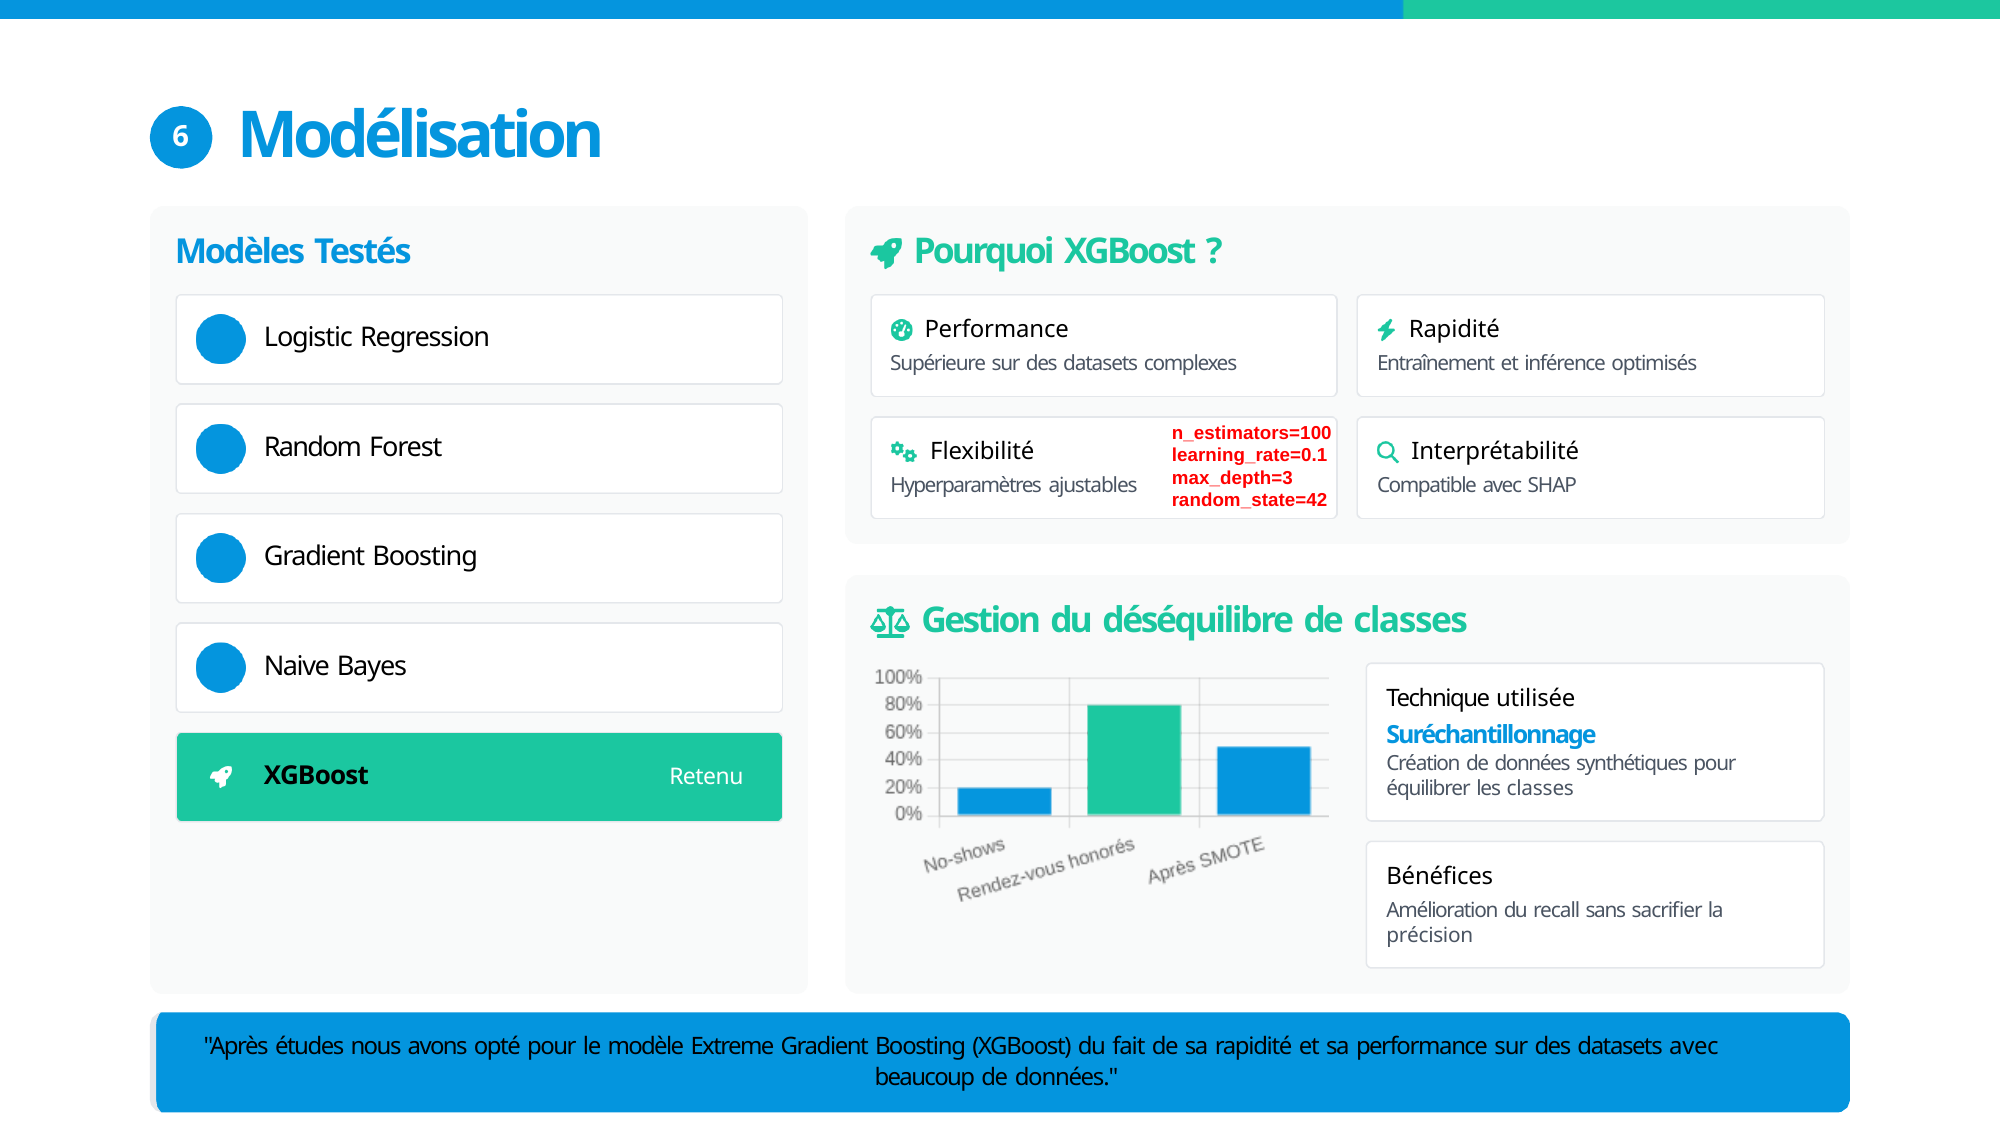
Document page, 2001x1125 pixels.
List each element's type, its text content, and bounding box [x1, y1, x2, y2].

picture [845, 205, 1851, 544]
text_box [149, 106, 213, 169]
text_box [869, 662, 1826, 969]
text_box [845, 574, 1851, 994]
picture [1404, 0, 2000, 19]
title Modélisation [235, 90, 1113, 282]
picture [149, 205, 809, 994]
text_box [149, 1012, 1851, 1113]
text_box 6 [170, 114, 193, 153]
